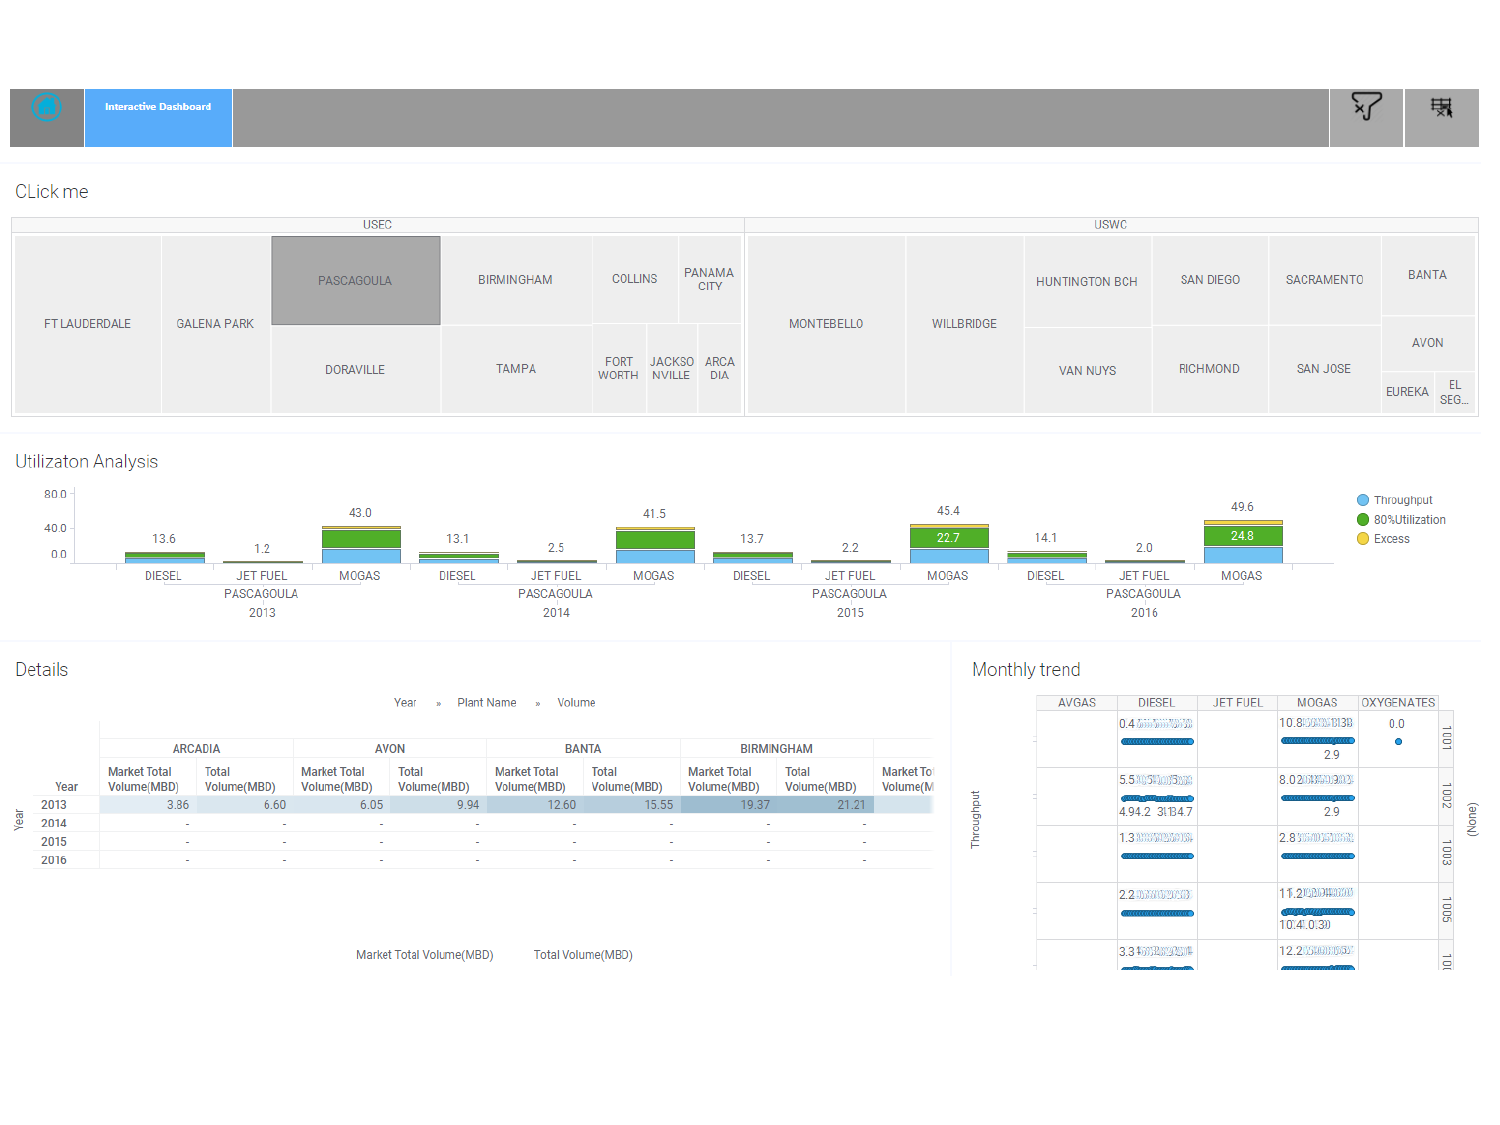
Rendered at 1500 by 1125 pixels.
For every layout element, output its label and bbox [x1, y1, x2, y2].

picture [0, 79, 1481, 977]
